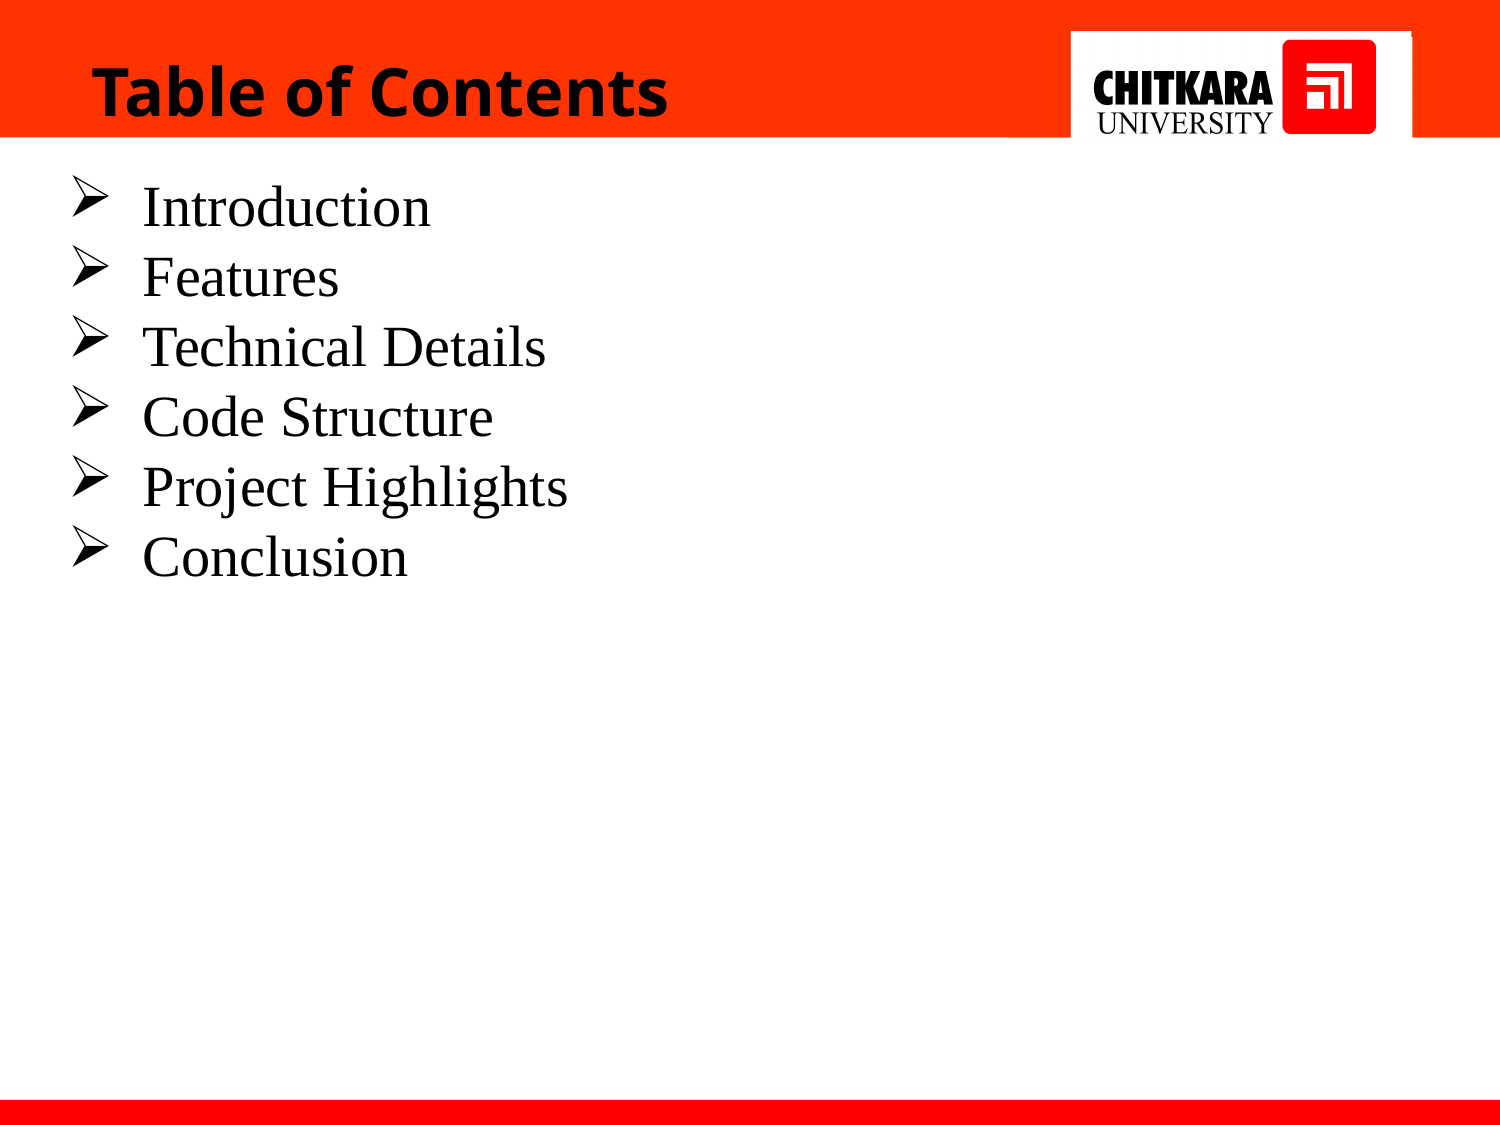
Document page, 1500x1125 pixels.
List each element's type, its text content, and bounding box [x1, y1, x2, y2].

text_box Introduction Features Technical Details Code Structure Project Highlights Conclusion [53, 160, 1187, 806]
picture [1074, 37, 1391, 138]
text_box Table of Contents [76, 42, 963, 138]
